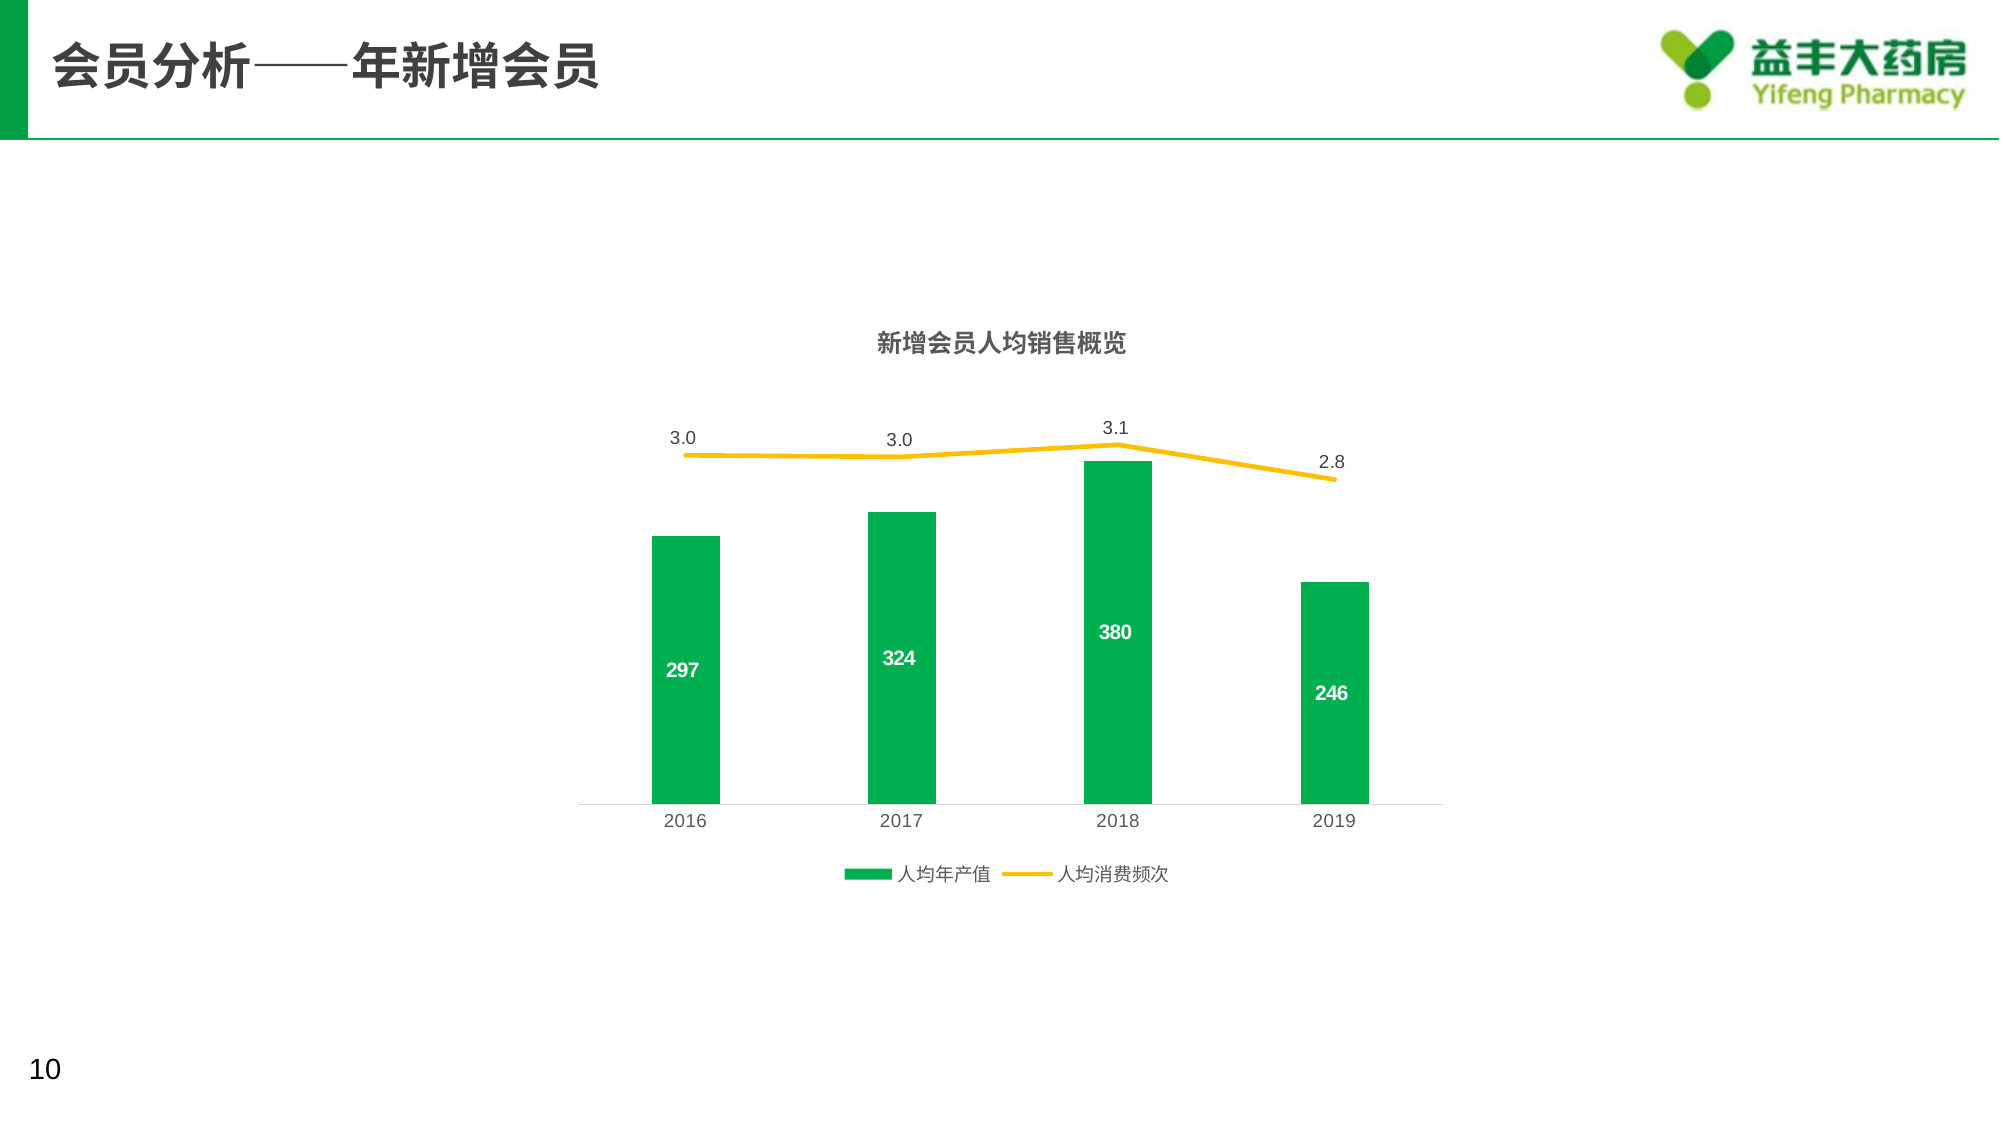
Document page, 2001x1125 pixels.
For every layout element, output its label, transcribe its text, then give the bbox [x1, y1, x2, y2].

text_box 10 [14, 1042, 150, 1103]
text_box 会员分析——年新增会员 [51, 41, 996, 97]
picture [1640, 11, 1991, 127]
text_box [0, 0, 29, 140]
chart [505, 302, 1510, 894]
